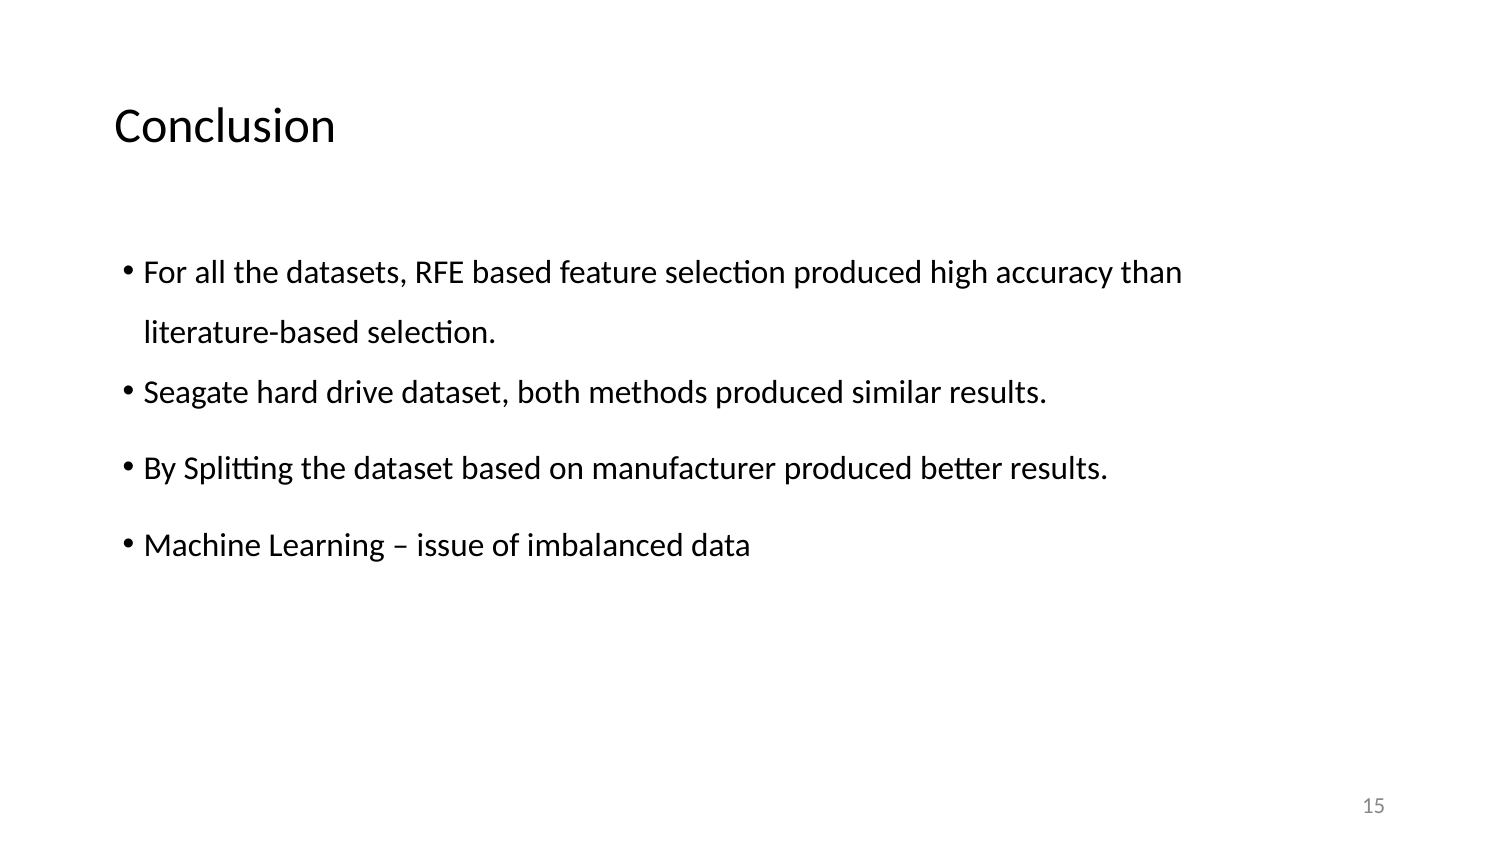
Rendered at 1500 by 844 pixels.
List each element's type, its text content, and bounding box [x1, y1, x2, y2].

title Conclusion [103, 44, 789, 208]
list For all the datasets, RFE based feature selection produced high accuracy than literature-based selection. Seagate hard drive dataset, both methods produced similar results. By Splitting the dataset based on manufacturer produced better results. Machine Learning – issue of imbalanced data [103, 224, 1274, 760]
slide_number 15 [1059, 782, 1397, 827]
